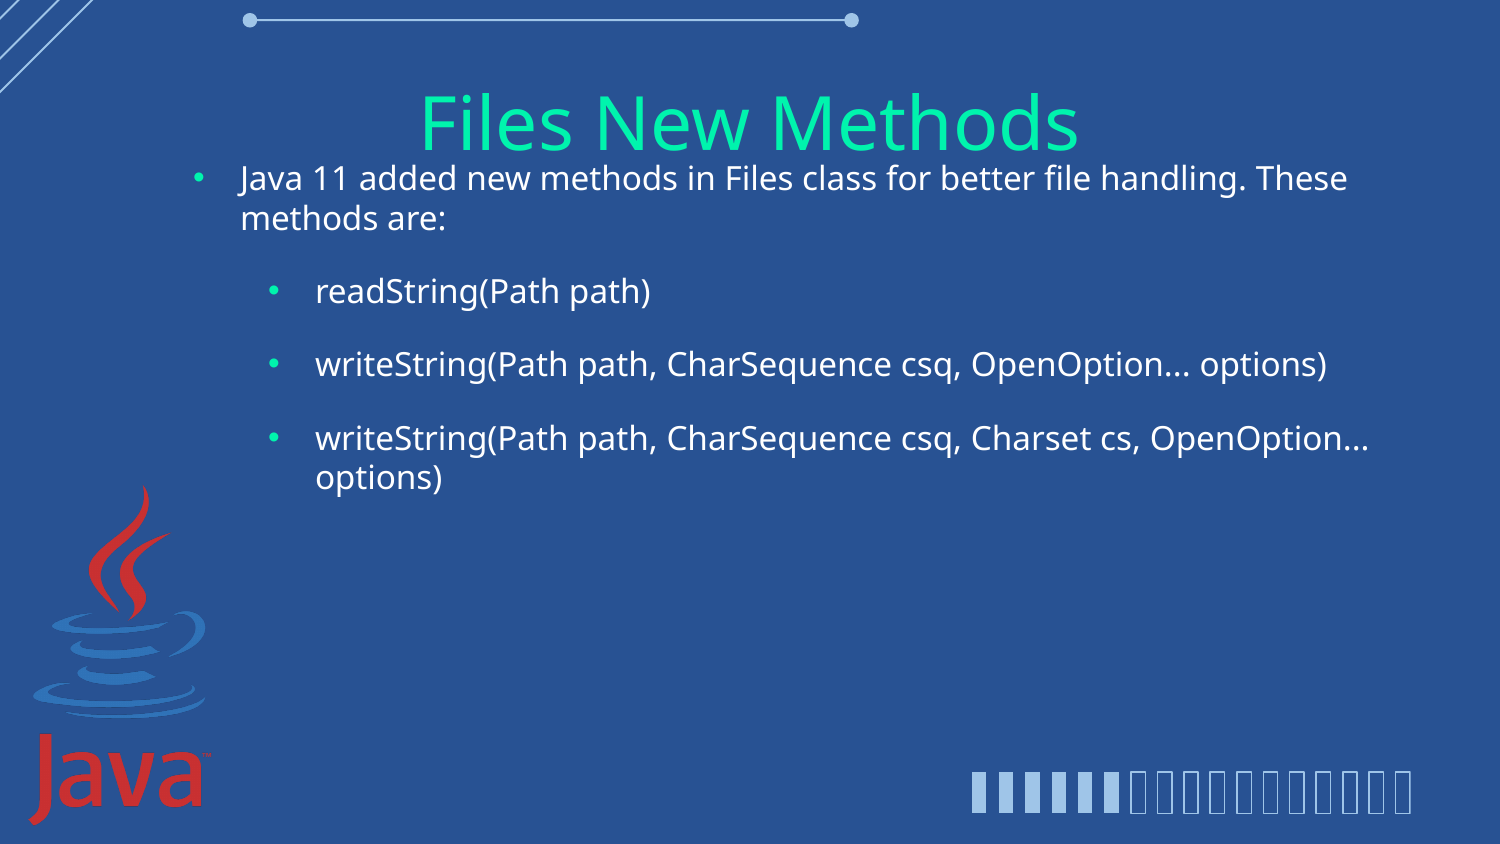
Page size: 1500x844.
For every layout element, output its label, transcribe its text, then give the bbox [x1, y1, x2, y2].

picture [0, 468, 307, 842]
list Java 11 added new methods in Files class for better file handling. These methods are: readString(Path path) writeString(Path path, CharSequence csq, OpenOption... options) writeString(Path path, CharSequence csq, Charset cs, OpenOption... options) [118, 157, 1479, 703]
title Files New Methods [118, 75, 1382, 156]
